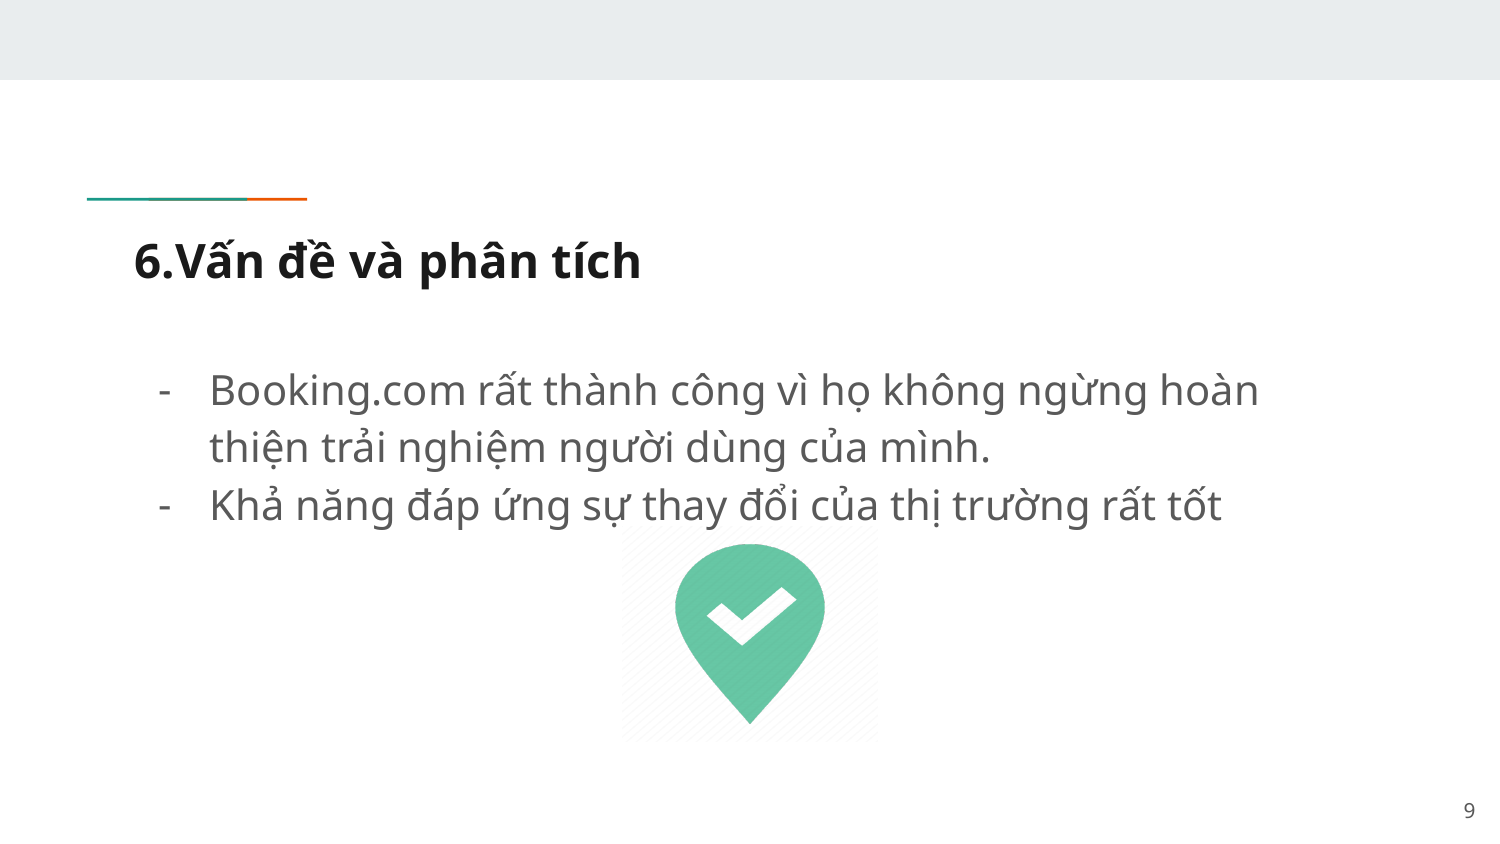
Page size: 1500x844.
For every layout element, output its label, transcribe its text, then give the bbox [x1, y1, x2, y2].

title 6.Vấn đề và phân tích [119, 216, 1381, 305]
list Booking.com rất thành công vì họ không ngừng hoàn thiện trải nghiệm người dùng của mình. Khả năng đáp ứng sự thay đổi của thị trường rất tốt [119, 341, 1381, 712]
picture [622, 526, 878, 743]
slide_number 9 [1400, 779, 1491, 844]
